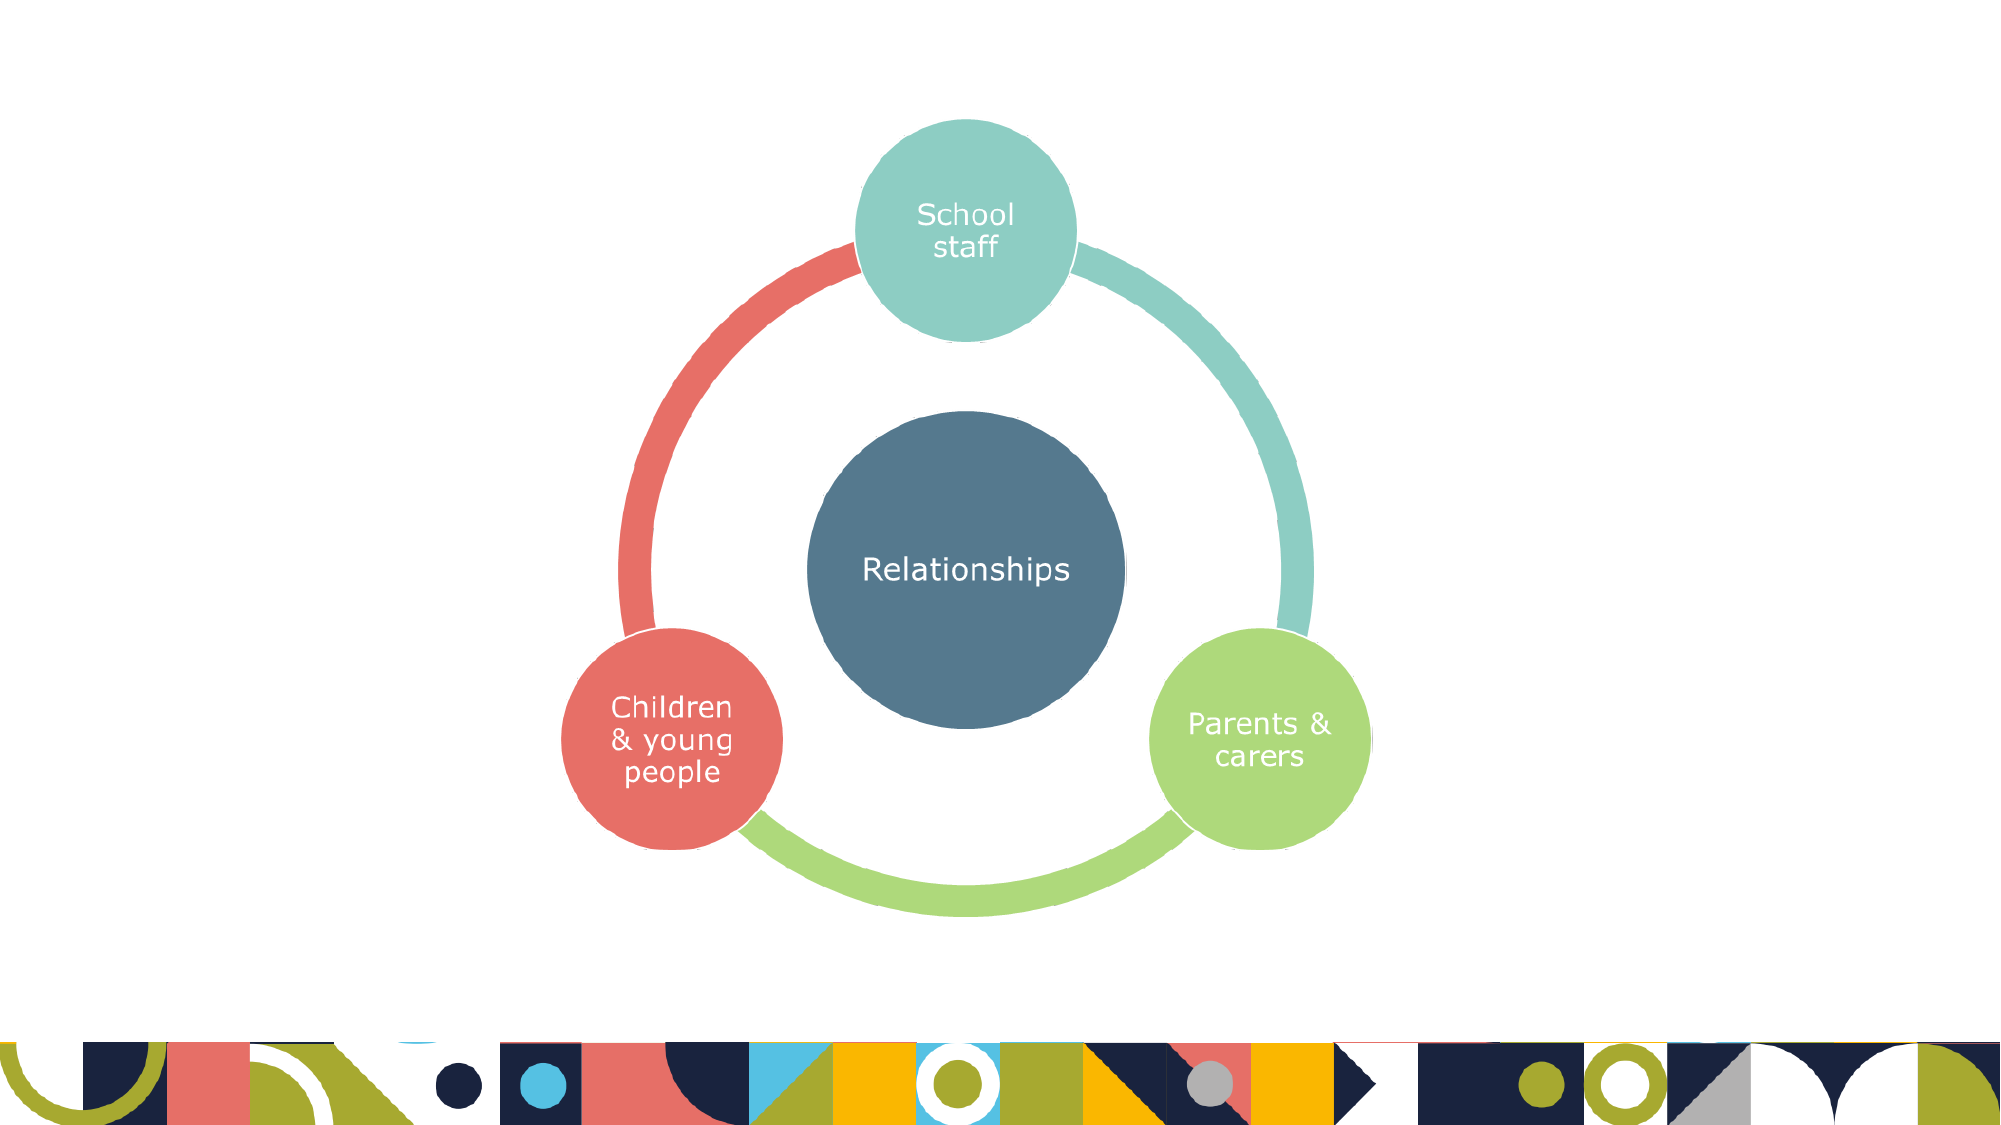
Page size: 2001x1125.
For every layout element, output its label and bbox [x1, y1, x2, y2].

picture [332, 117, 1599, 962]
